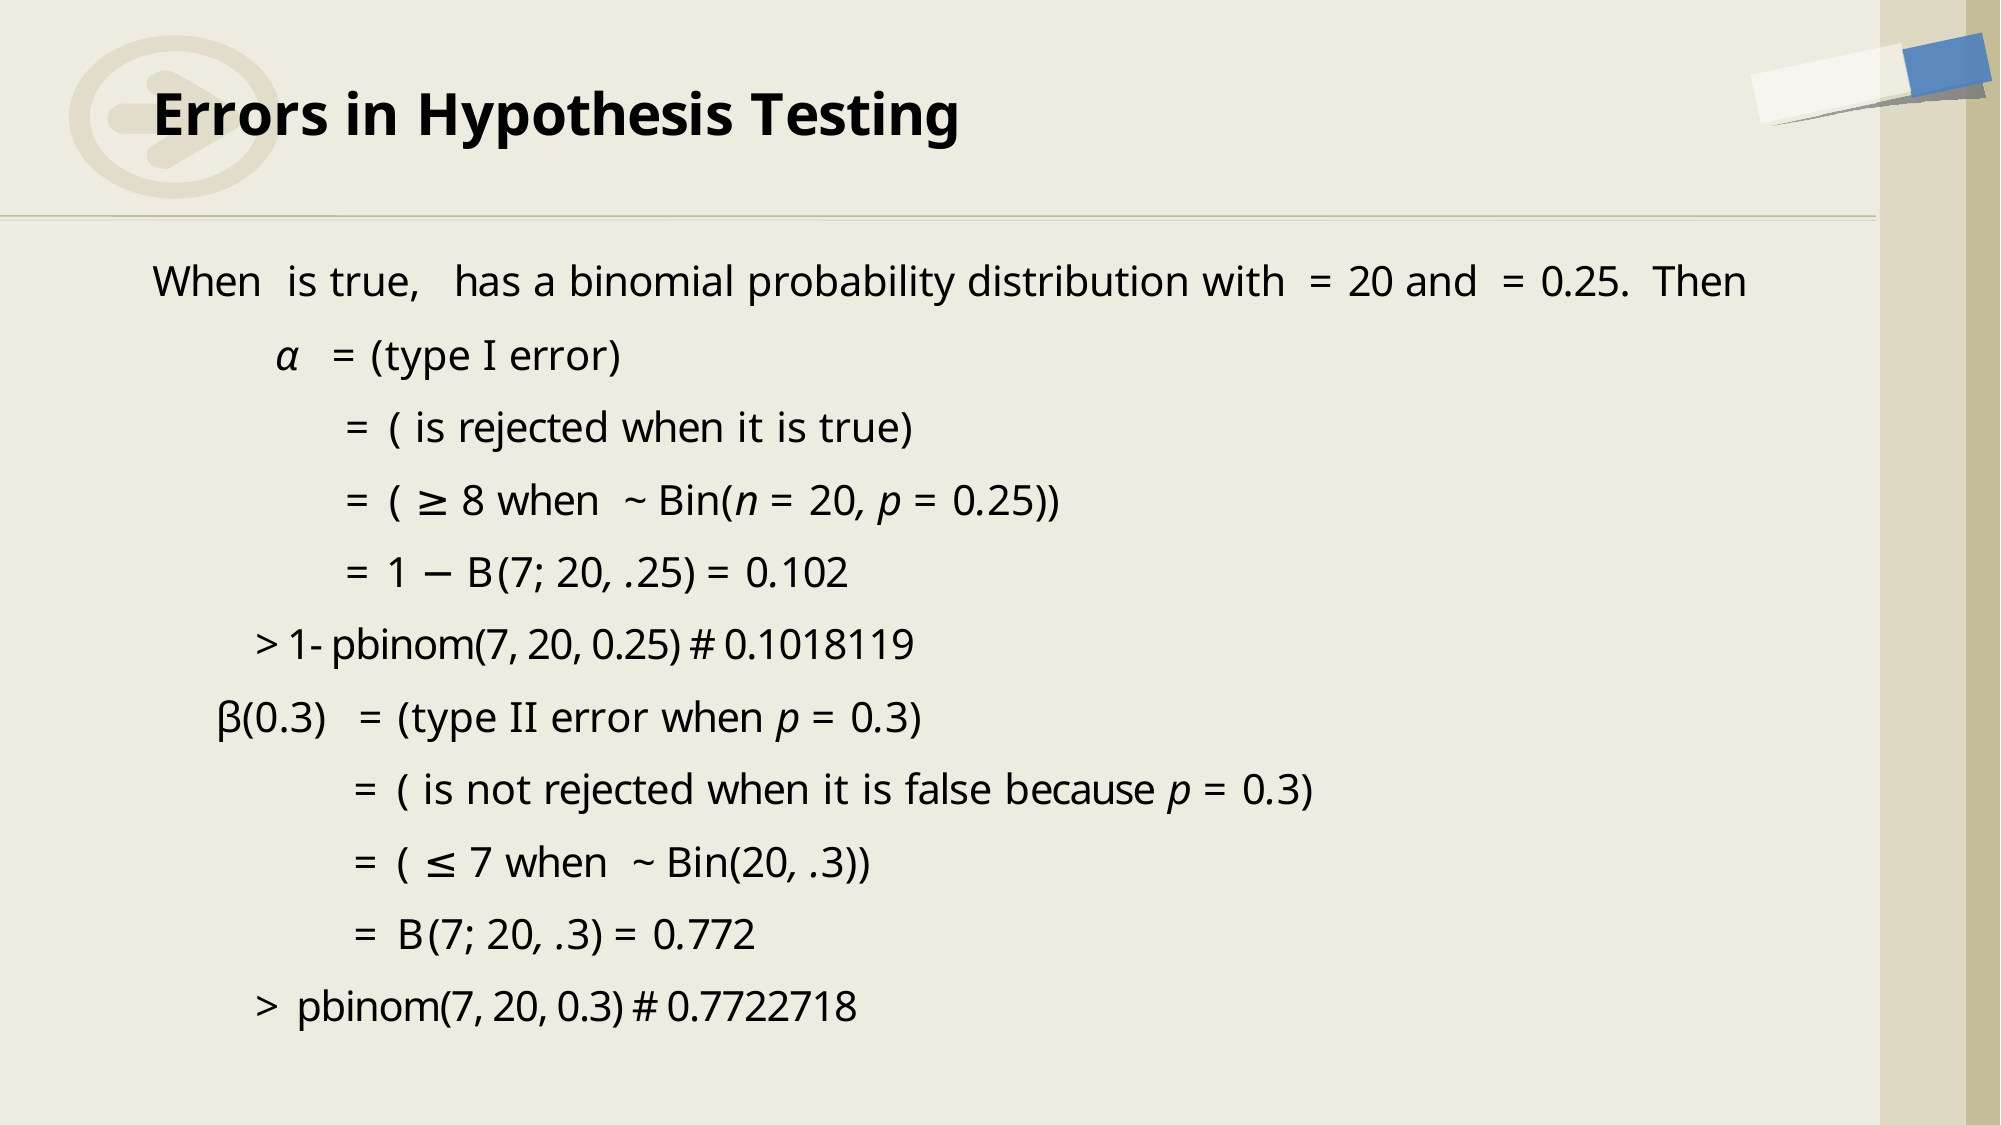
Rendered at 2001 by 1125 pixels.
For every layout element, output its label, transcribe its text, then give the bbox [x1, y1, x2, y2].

title Errors in Hypothesis Testing [137, 59, 1863, 165]
